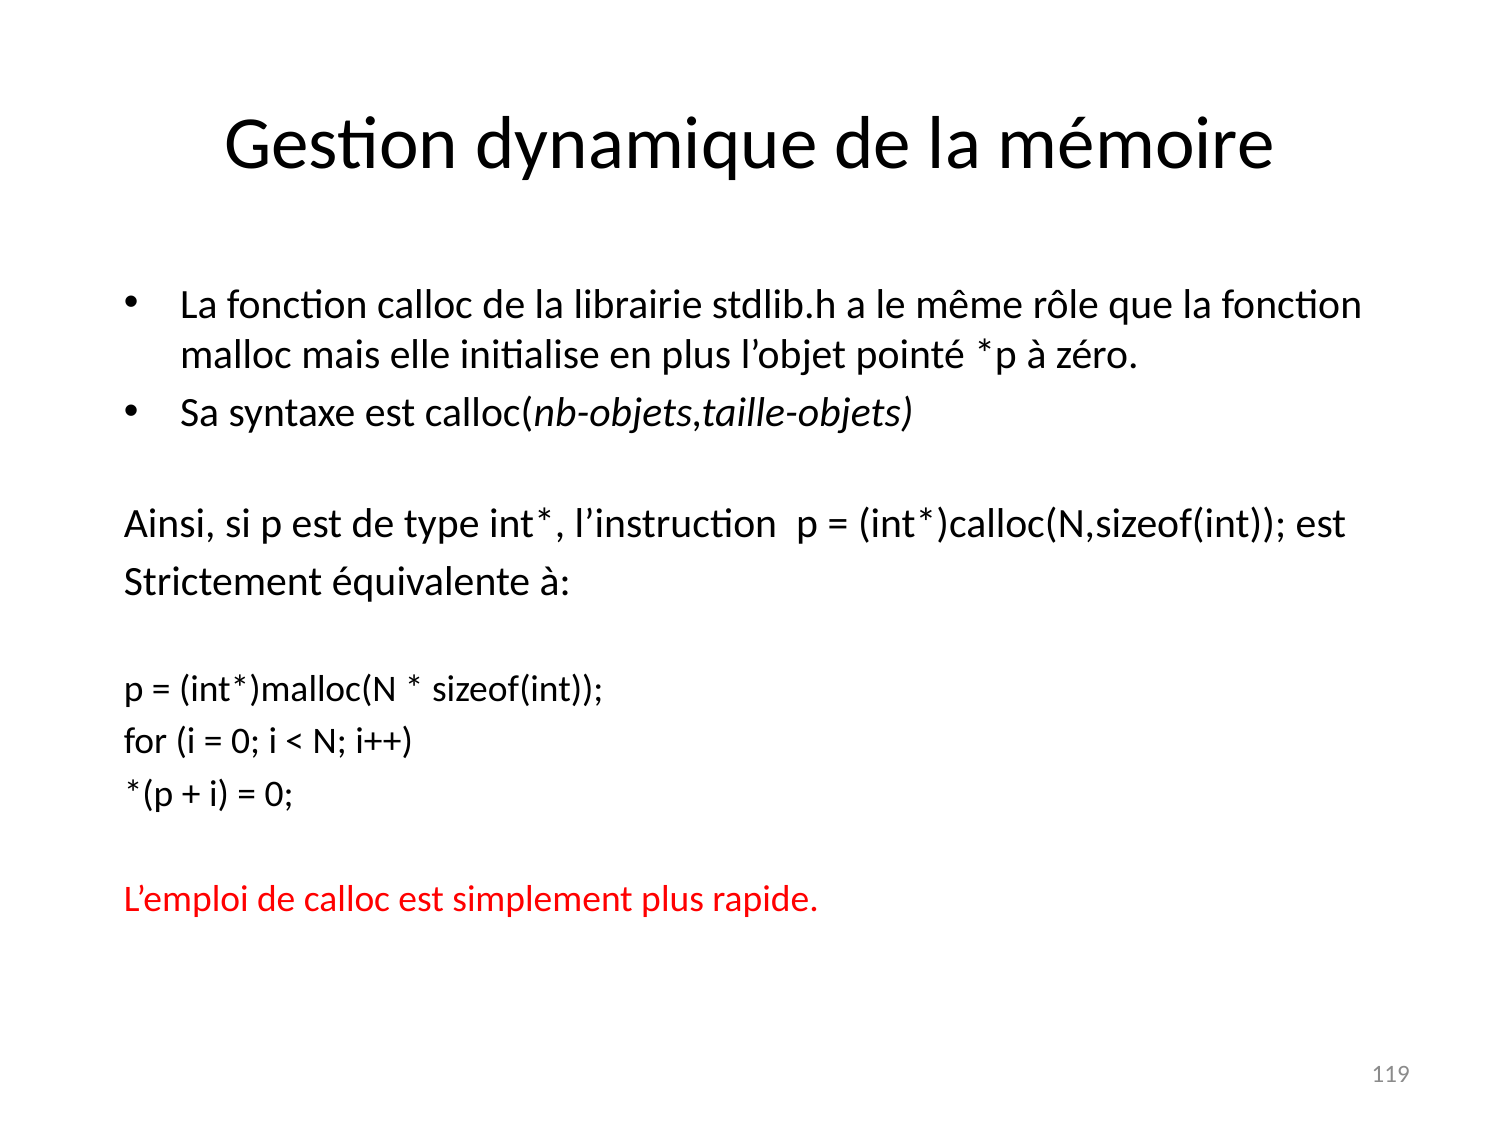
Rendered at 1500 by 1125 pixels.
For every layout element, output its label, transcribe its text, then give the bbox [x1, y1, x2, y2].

list La fonction calloc de la librairie stdlib.h a le même rôle que la fonction malloc mais elle initialise en plus l’objet pointé *p à zéro. Sa syntaxe est calloc(nb-objets,taille-objets) Ainsi, si p est de type int*, l’instruction p = (int*)calloc(N,sizeof(int)); est Strictement équivalente à: p = (int*)malloc(N * sizeof(int)); for (i = 0; i < N; i++) *(p + i) = 0; L’emploi de calloc est simplement plus rapide. [108, 268, 1459, 1012]
title Gestion dynamique de la mémoire [74, 44, 1426, 233]
slide_number 119 [1074, 1042, 1425, 1103]
